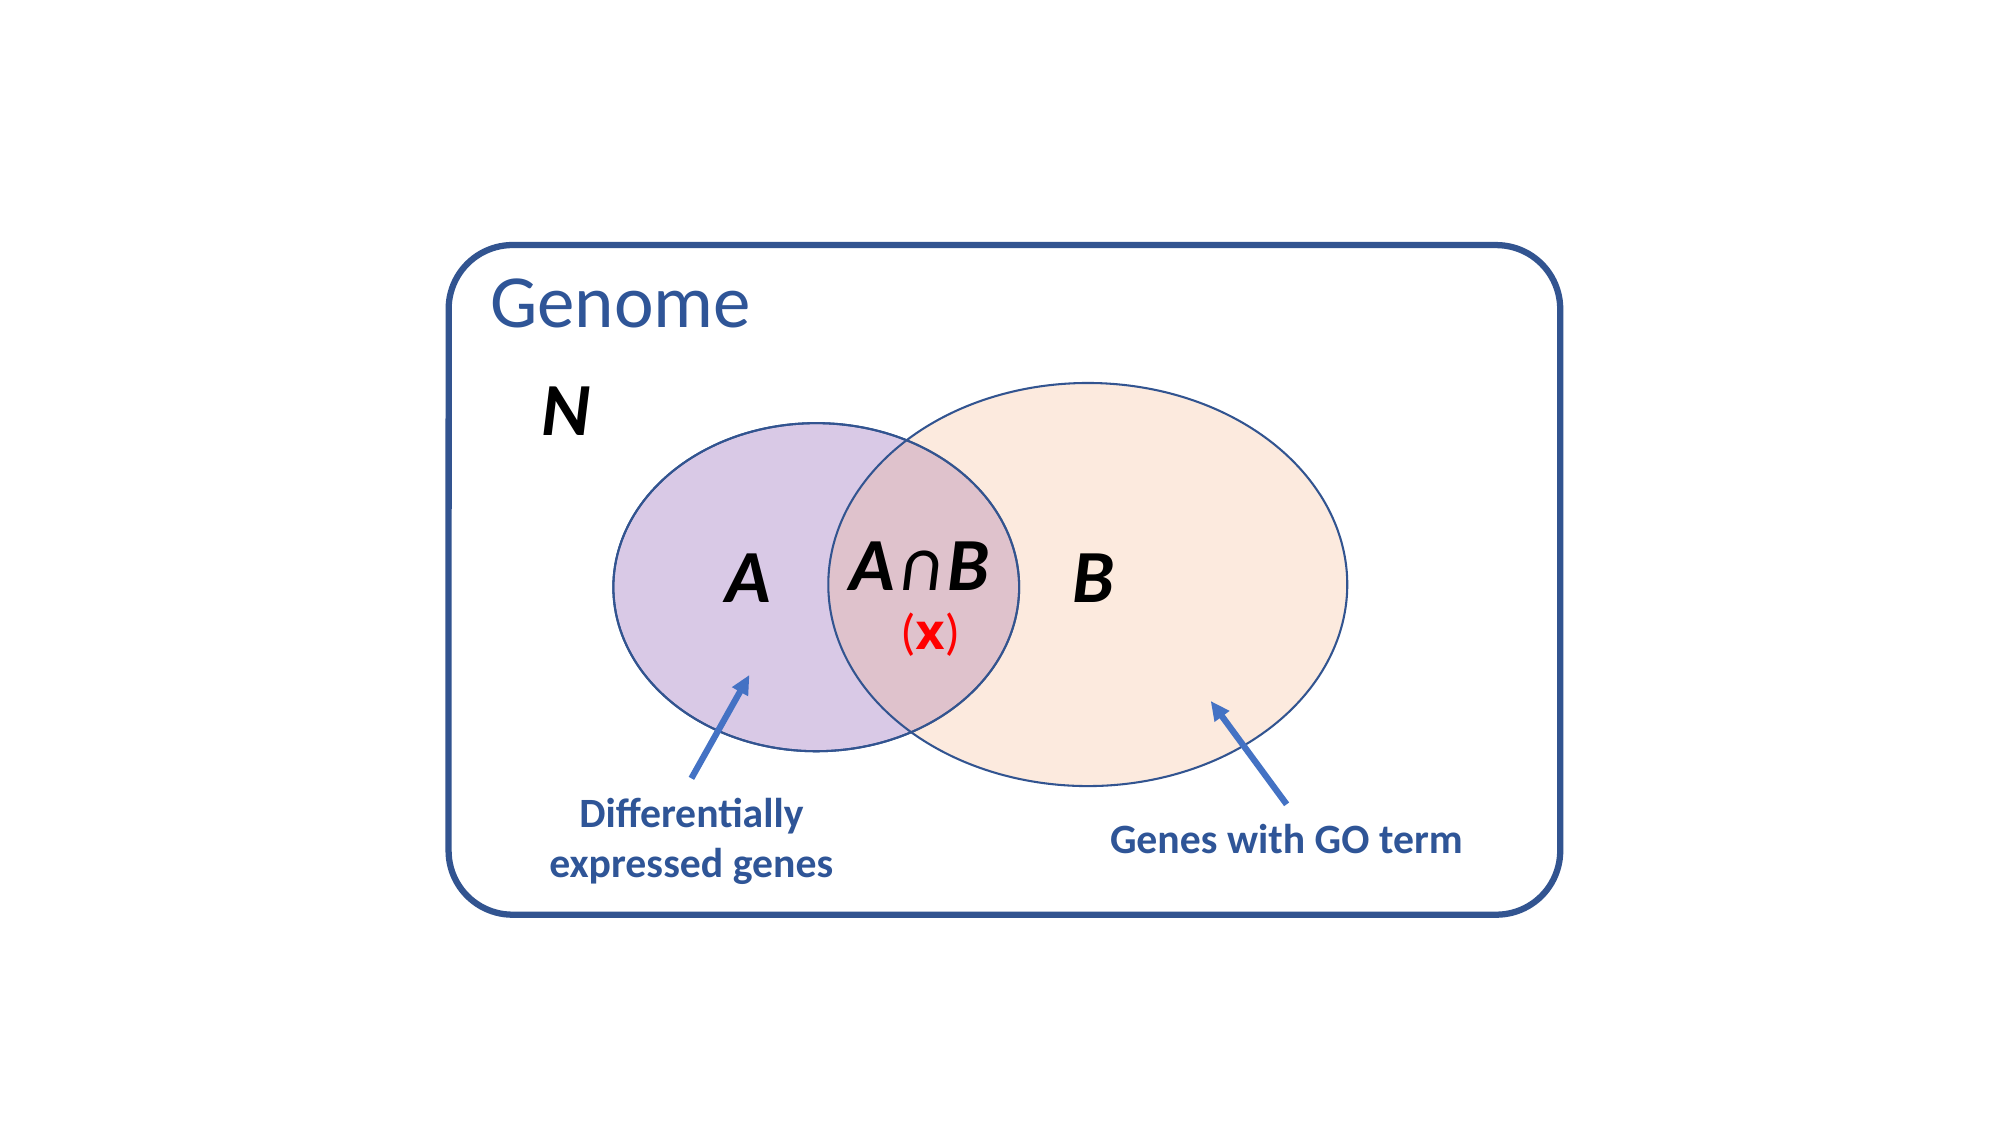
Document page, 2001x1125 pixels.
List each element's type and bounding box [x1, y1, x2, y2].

text_box [448, 245, 1561, 915]
